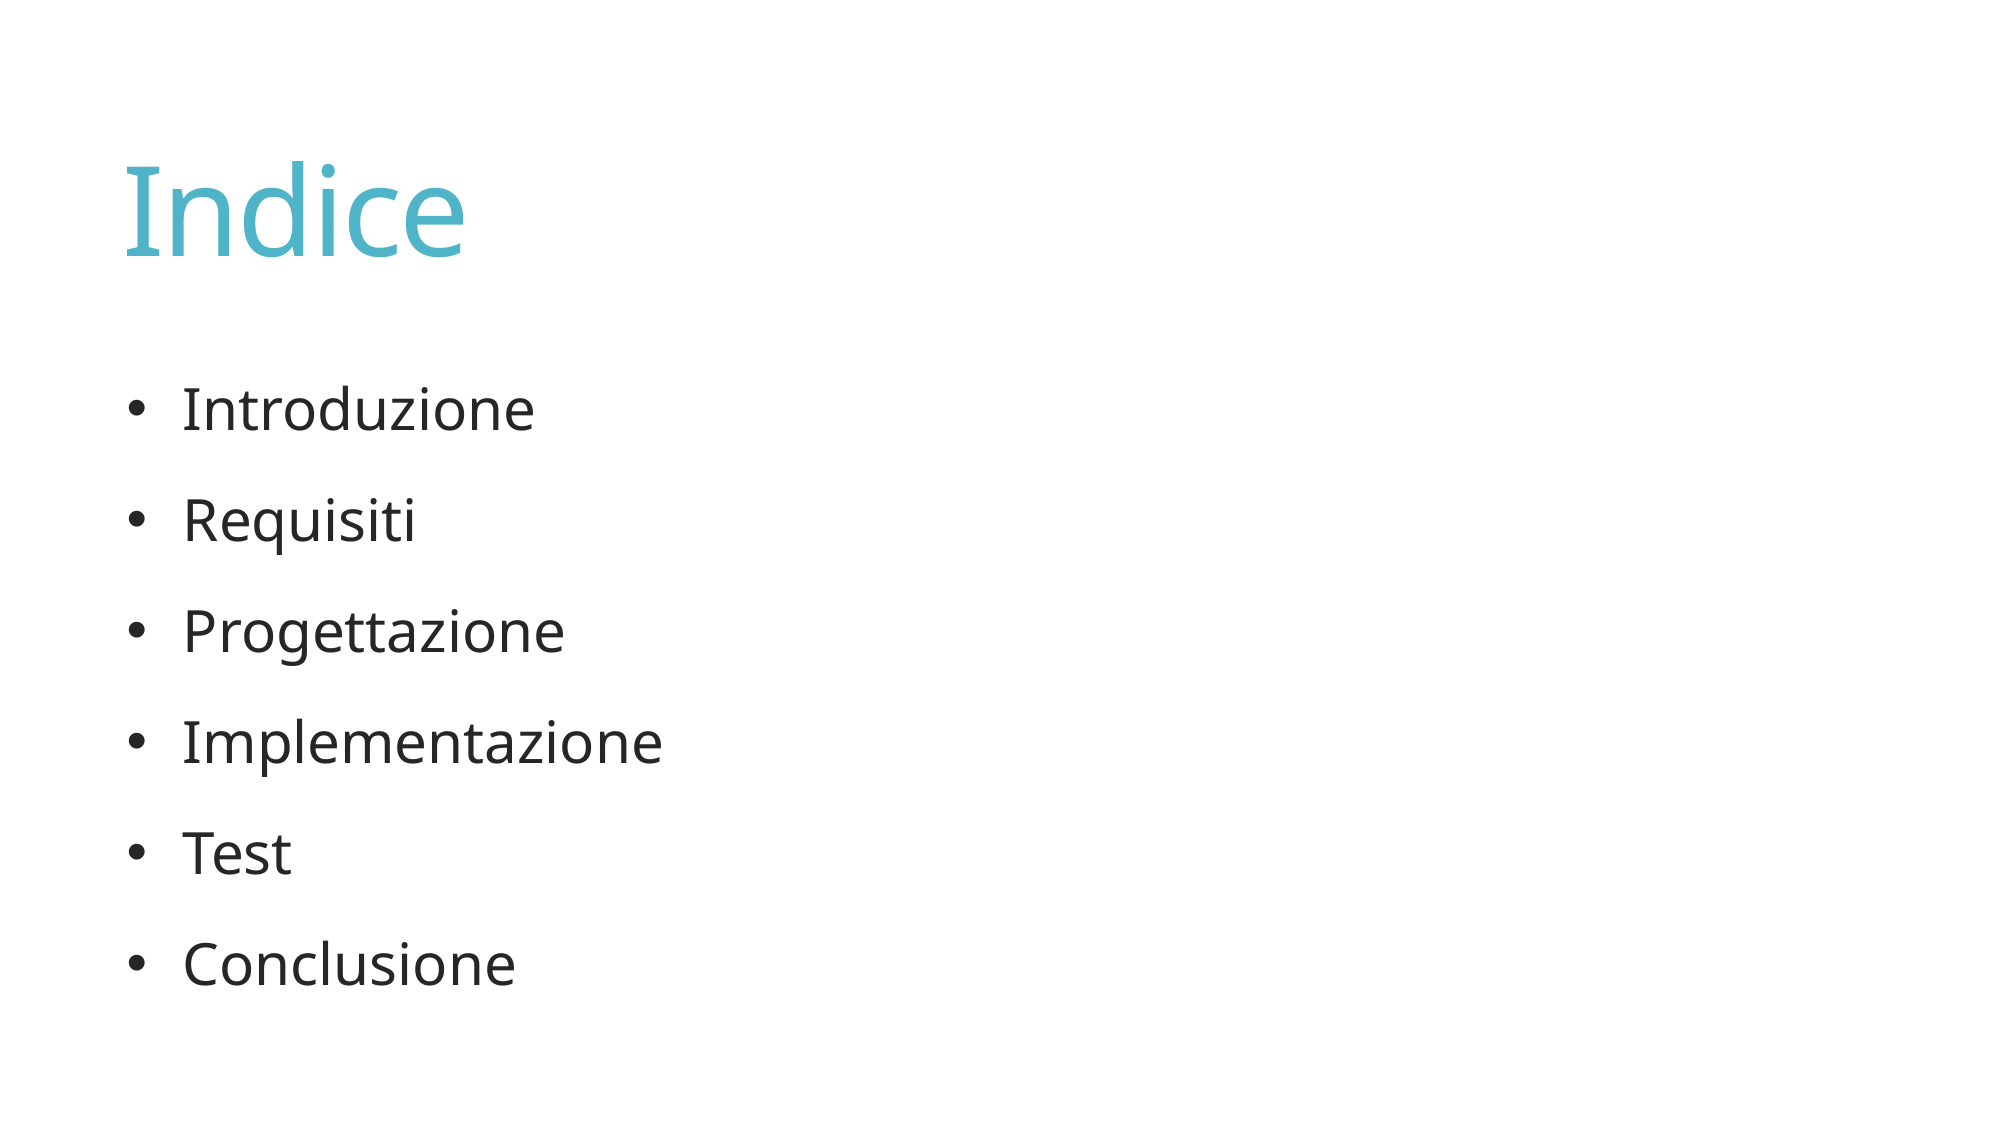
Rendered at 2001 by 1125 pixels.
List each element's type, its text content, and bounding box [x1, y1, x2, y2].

title Indice [107, 81, 1875, 354]
list Introduzione Requisiti Progettazione Implementazione Test Conclusione [111, 329, 1876, 1019]
